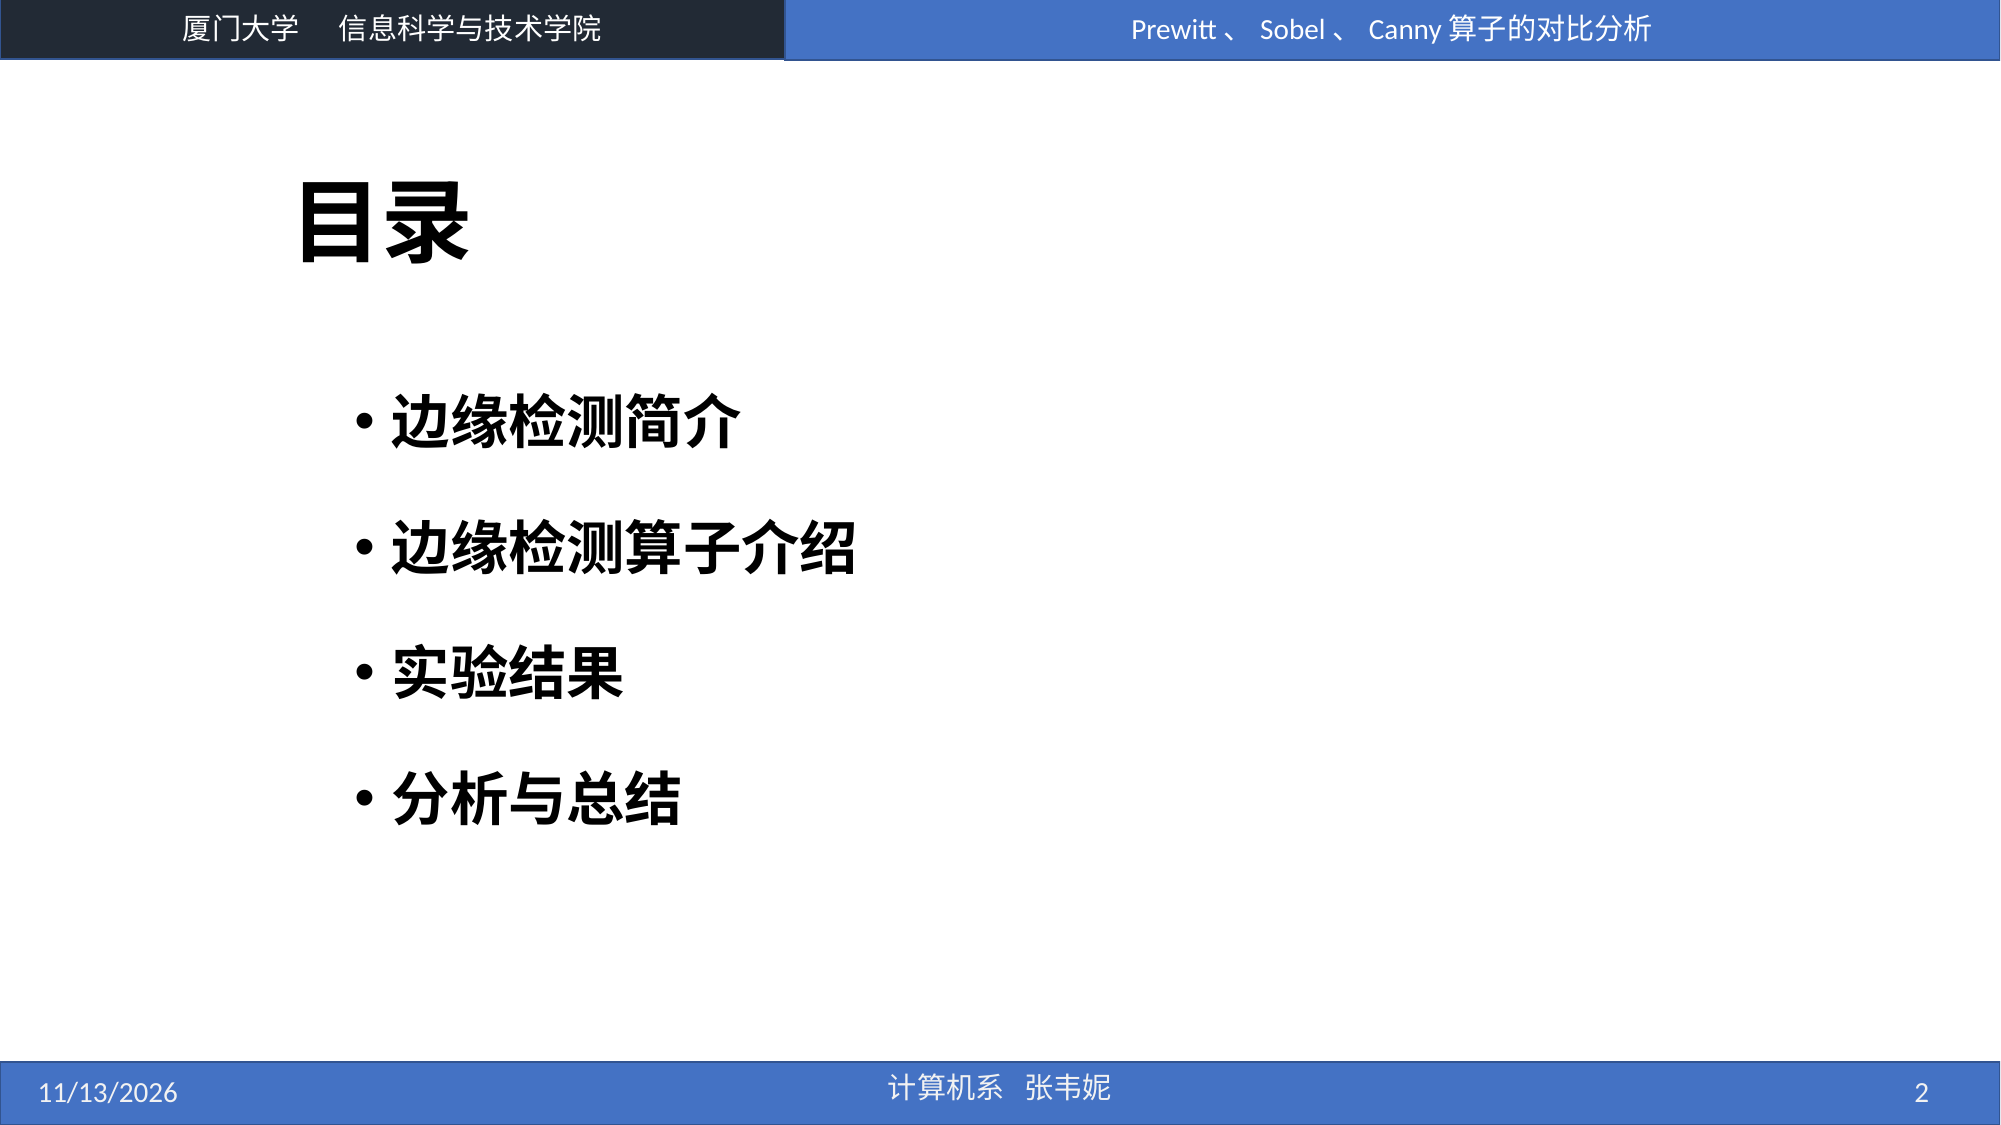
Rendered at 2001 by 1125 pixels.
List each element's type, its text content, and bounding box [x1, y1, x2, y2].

list 边缘检测简介 边缘检测算子介绍 实验结果 分析与总结 [339, 342, 2000, 1057]
footer 计算机系 张韦妮 [662, 1061, 1338, 1121]
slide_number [22, 1061, 473, 1121]
slide_number 2 [1494, 1061, 1945, 1121]
title 目录 [275, 117, 2000, 335]
